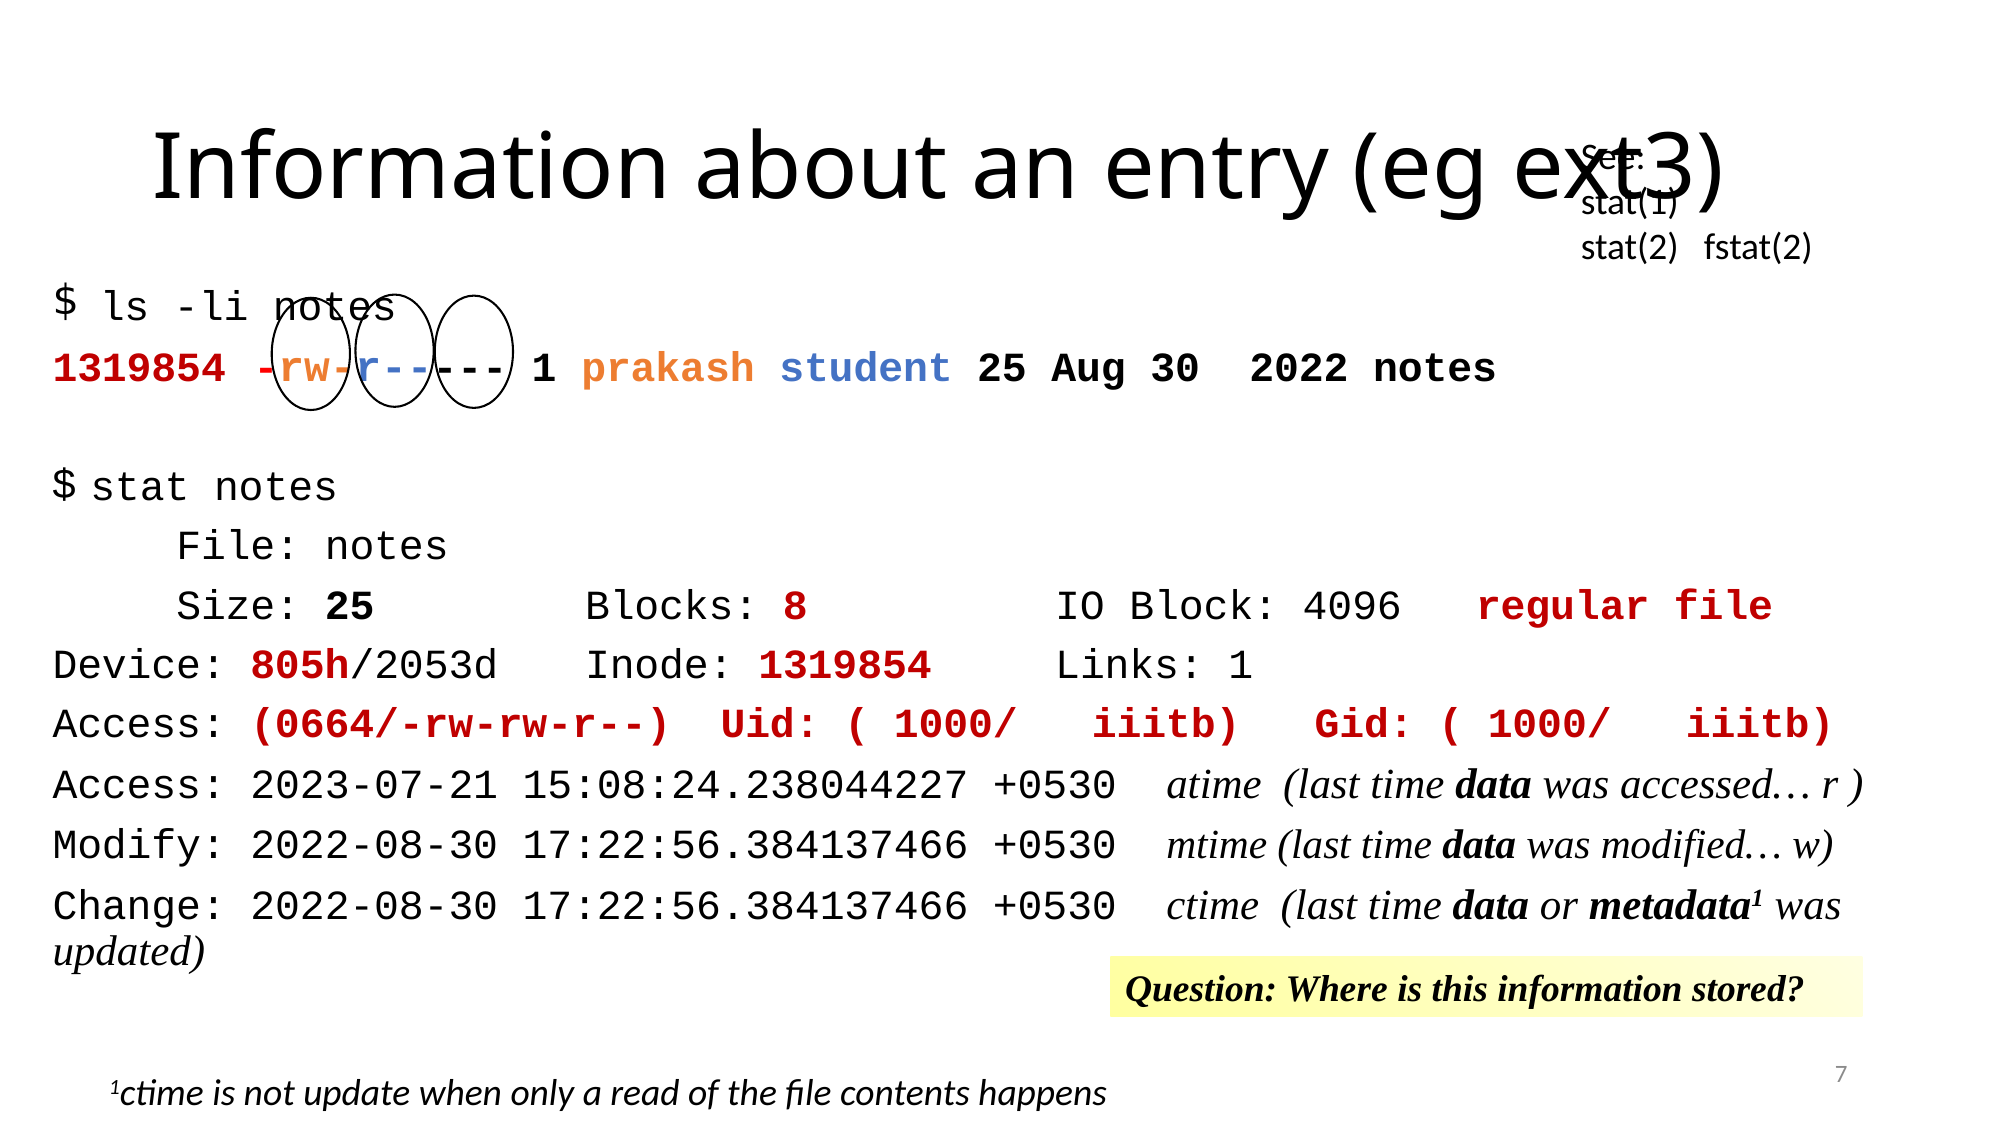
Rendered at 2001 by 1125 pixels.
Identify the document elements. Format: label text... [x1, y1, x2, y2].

title Information about an entry (eg ext3) [137, 59, 1863, 277]
text_box [354, 293, 434, 408]
slide_number 7 [1412, 1042, 1863, 1103]
text_box See: stat(1) stat(2) fstat(2) [1566, 124, 1863, 275]
text_box 1ctime is not update when only a read of the file contents happens [94, 1060, 1124, 1121]
text_box [433, 294, 515, 409]
text_box [270, 296, 351, 412]
text_box Question: Where is this information stored? [1110, 956, 1863, 1017]
list ls -li notes 1319854 -rw-r----- 1 prakash student 25 Aug 30 2022 notes stat notes File: notes Size: 25 Blocks: 8 IO Block: 4096 regular file Device: 805h/2053d Inode: 1319854 Links: 1 Access: (0664/-rw-rw-r--) Uid: ( 1000/ iiitb) Gid: ( 1000/ iiitb) Access: 2023-07-21 15:08:24.238044227 +0530 atime (last time data was accessed… r ) Modify: 2022-08-30 17:22:56.384137466 +0530 mtime (last time data was modified… w) Change: 2022-08-30 17:22:56.384137466 +0530 ctime (last time data or metadata1 was updated) [37, 277, 2000, 992]
